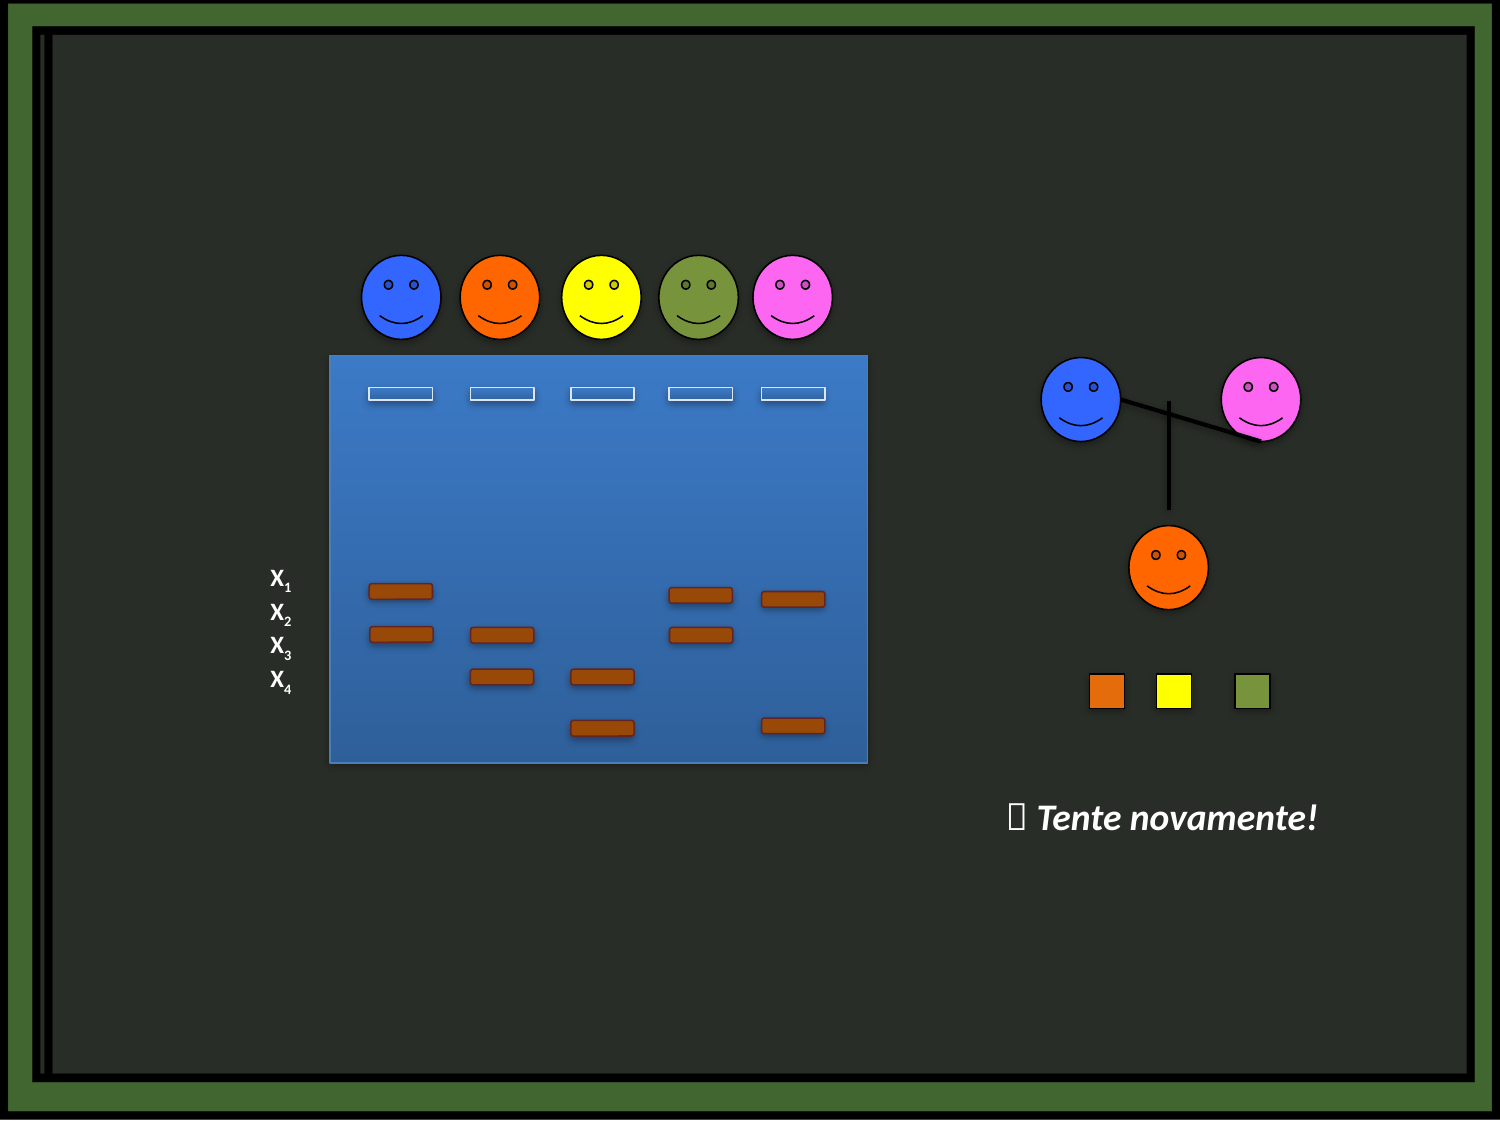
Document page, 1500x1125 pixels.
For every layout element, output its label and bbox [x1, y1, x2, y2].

text_box [245, 255, 1301, 764]
picture [0, 0, 1500, 1121]
